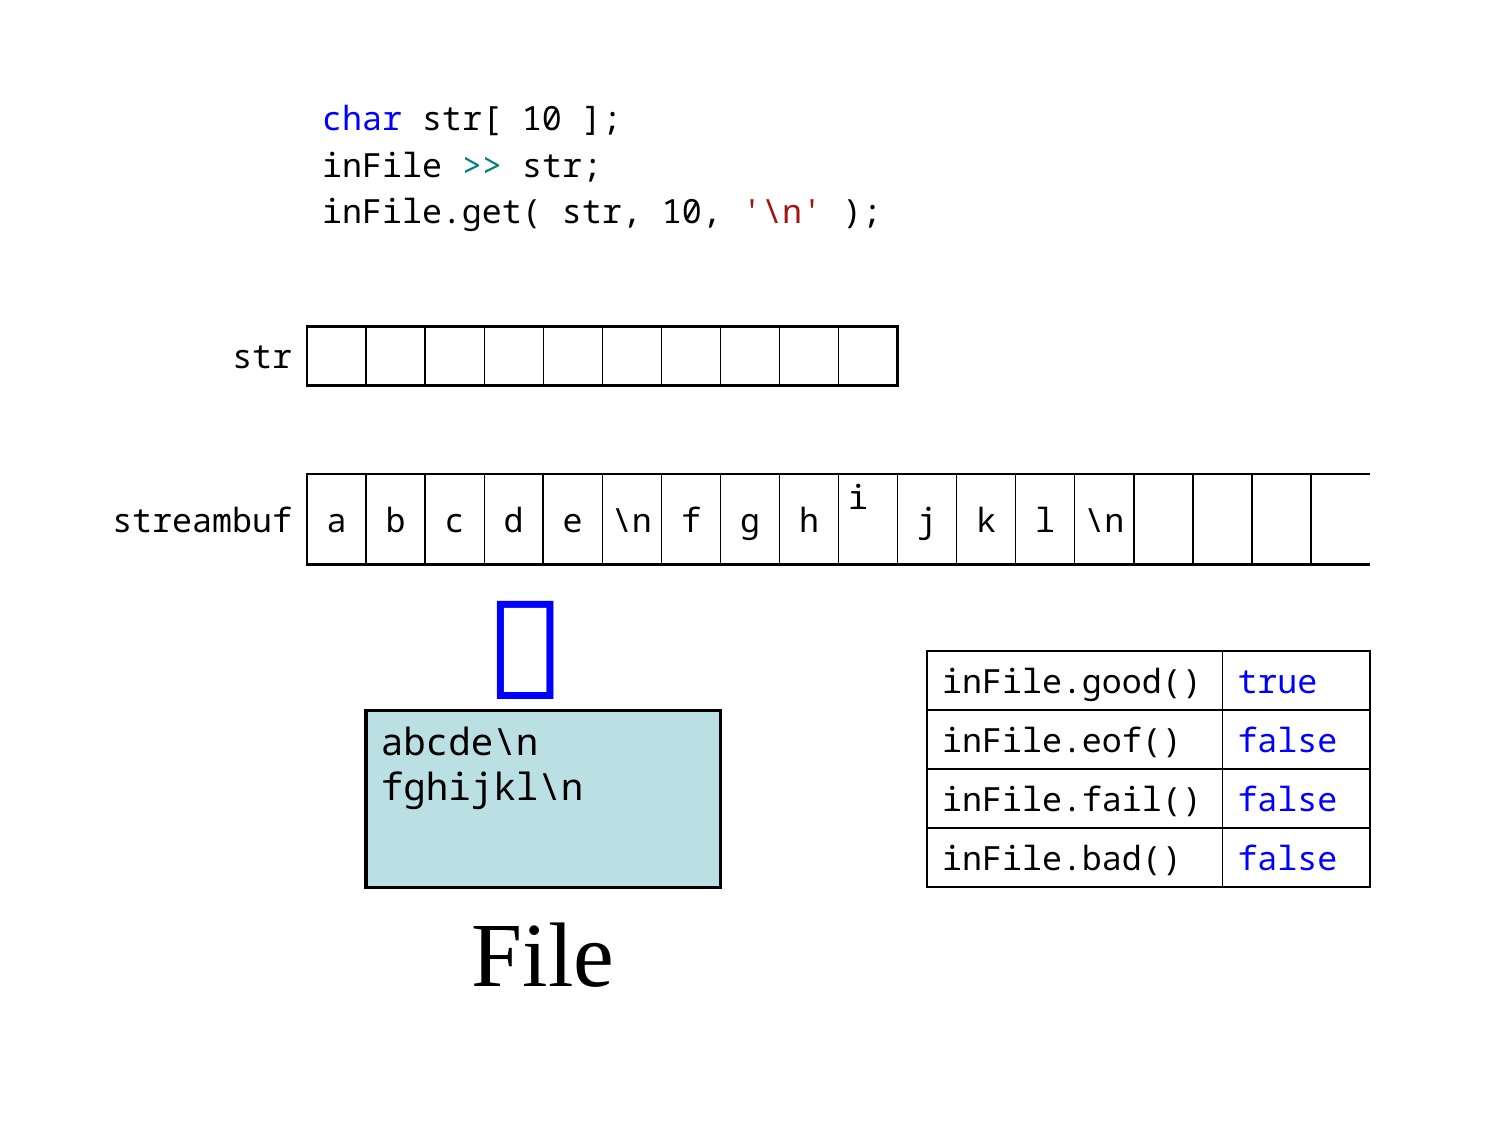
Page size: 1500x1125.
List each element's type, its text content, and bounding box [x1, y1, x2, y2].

table_header i [839, 475, 897, 563]
table_header [721, 328, 779, 384]
table_header [426, 328, 484, 384]
table_header str [218, 326, 306, 385]
table_header [544, 328, 602, 384]
table_header [1194, 475, 1251, 563]
table_header d [485, 475, 542, 562]
table_header k [957, 475, 1015, 563]
table_header [603, 328, 661, 384]
table_header f [662, 475, 720, 563]
table_cell inFile.bad() [928, 829, 1222, 886]
table_header a [308, 475, 365, 563]
table_header c [426, 475, 484, 563]
table_header \n [1075, 475, 1133, 563]
table_header h [780, 475, 838, 563]
table_cell inFile.fail() [928, 770, 1222, 827]
table_cell false [1223, 829, 1369, 886]
table_header [1135, 475, 1192, 563]
table_cell false [1223, 711, 1369, 768]
table_header [1253, 475, 1310, 563]
table_header \n [603, 475, 661, 563]
table_cell false [1223, 770, 1369, 827]
table_cell inFile.eof() [928, 711, 1222, 768]
text_box  [484, 562, 603, 711]
table_header [780, 328, 838, 384]
table_header [839, 328, 896, 384]
table_header j [898, 475, 956, 563]
table_header [662, 328, 720, 384]
table_header [367, 328, 424, 384]
table_header e [544, 475, 602, 562]
table_header inFile.good() [928, 652, 1222, 709]
list char str[ 10 ]; inFile >> str; inFile.get( str, 10, '\n' ); [307, 90, 898, 238]
table_header g [721, 475, 779, 563]
table_header true [1223, 652, 1369, 709]
table_header b [367, 475, 424, 563]
text_box abcde\n fghijkl\n [366, 710, 721, 888]
table_header [485, 328, 543, 384]
table_header [308, 328, 365, 384]
table_header streambuf [100, 474, 306, 564]
table_header [1312, 475, 1370, 563]
table_header l [1016, 475, 1074, 563]
